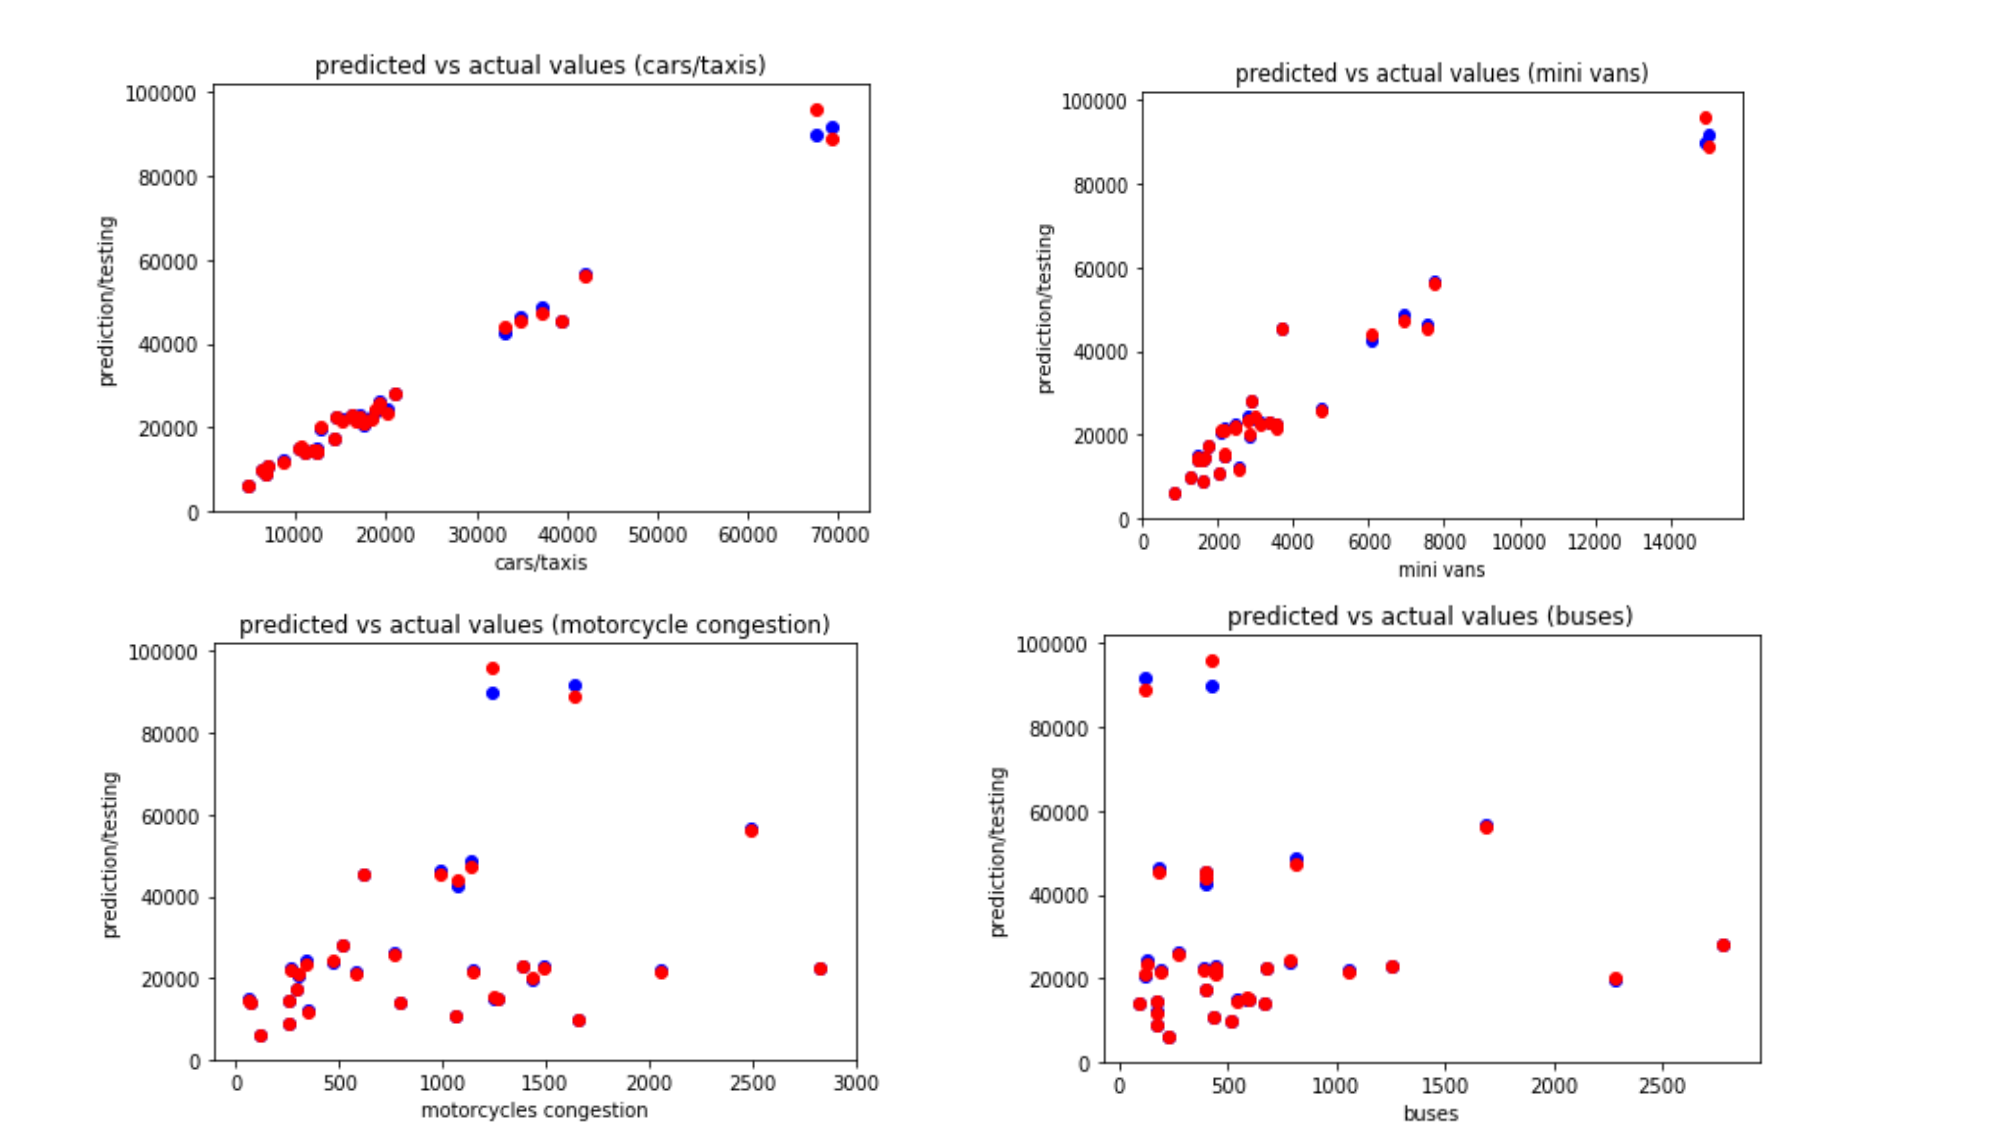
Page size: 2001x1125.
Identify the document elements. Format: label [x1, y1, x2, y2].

picture [84, 41, 889, 586]
picture [975, 48, 1780, 1125]
picture [88, 601, 893, 1125]
